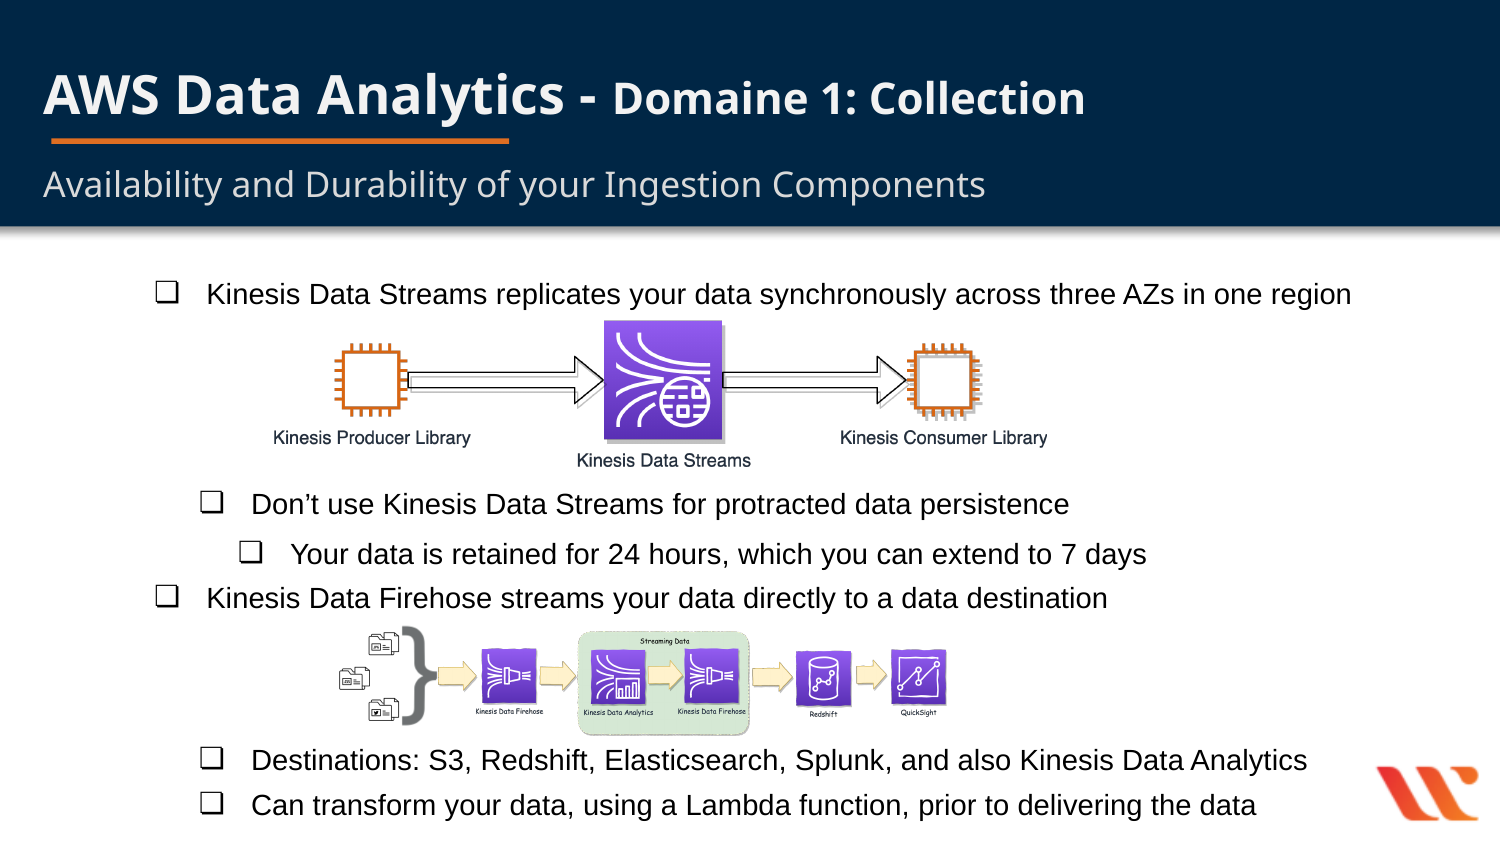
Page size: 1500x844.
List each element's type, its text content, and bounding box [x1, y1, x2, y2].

text_box Kinesis Data Streams replicates your data synchronously across three AZs in one region [116, 259, 1395, 315]
text_box Can transform your data, using a Lambda function, prior to delivering the data [160, 770, 1360, 826]
picture [271, 319, 1047, 472]
text_box Destinations: S3, Redshift, Elasticsearch, Splunk, and also Kinesis Data Analytics [160, 726, 1440, 770]
text_box Don’t use Kinesis Data Streams for protracted data persistence [160, 470, 1268, 525]
text_box AWS Data Analytics - Domaine 1: Collection [37, 54, 1500, 132]
picture [334, 619, 947, 737]
text_box Kinesis Data Firehose streams your data directly to a data destination [116, 564, 1395, 620]
text_box Your data is retained for 24 hours, which you can extend to 7 days [199, 520, 1307, 564]
text_box [0, 0, 1500, 227]
text_box [51, 138, 510, 144]
picture [1365, 753, 1490, 835]
text_box Availability and Durability of your Ingestion Components [37, 156, 1469, 212]
